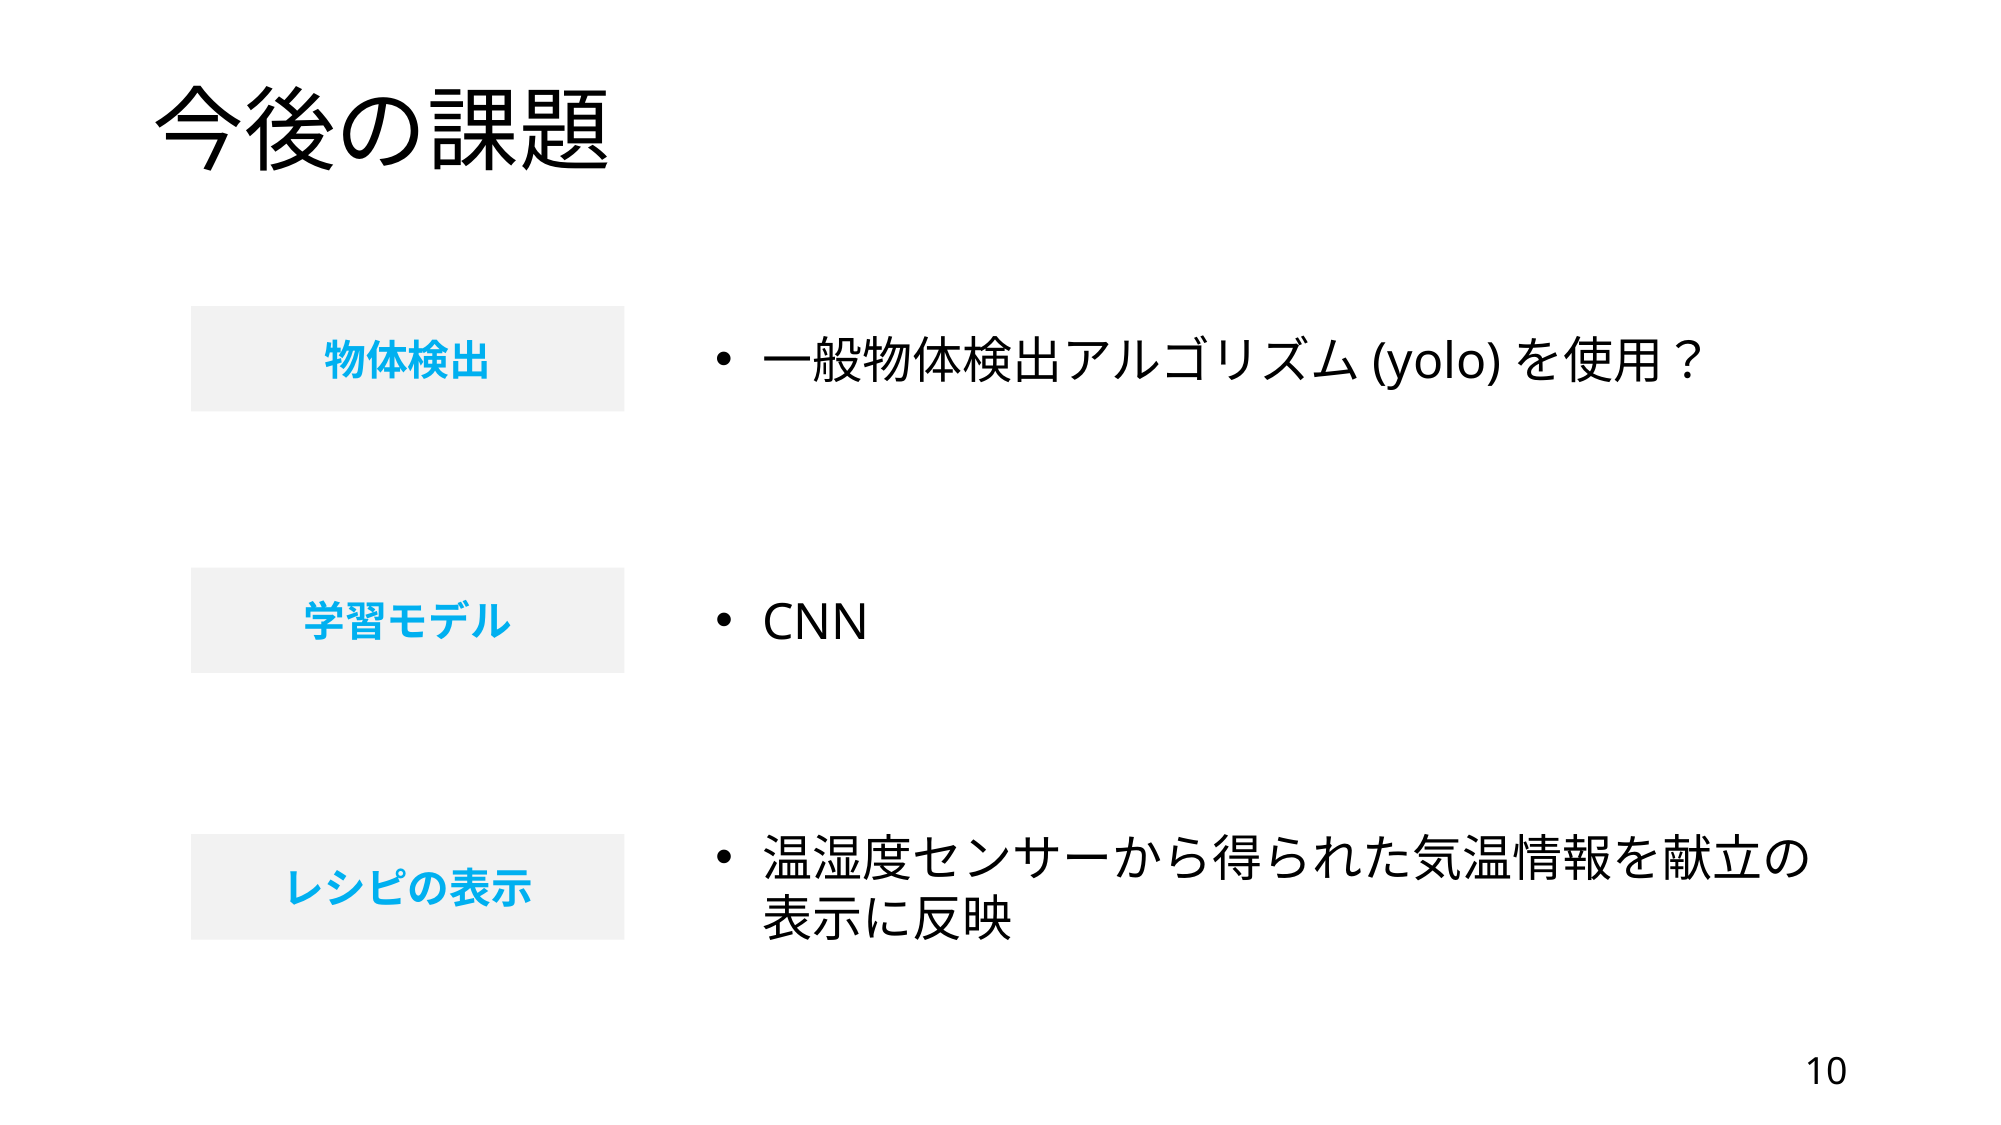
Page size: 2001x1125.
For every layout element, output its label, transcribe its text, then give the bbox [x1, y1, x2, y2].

text_box CNN [700, 582, 1836, 657]
slide_number 10 [1412, 1042, 1863, 1103]
text_box 一般物体検出アルゴリズム(yolo)を使用？ [700, 320, 1863, 396]
text_box 温湿度センサーから得られた気温情報を献立の表示に反映 [700, 818, 1836, 954]
text_box 物体検出 [190, 305, 625, 412]
text_box レシピの表示 [190, 833, 625, 941]
title 今後の課題 [137, 59, 1863, 209]
text_box 学習モデル [190, 566, 625, 674]
